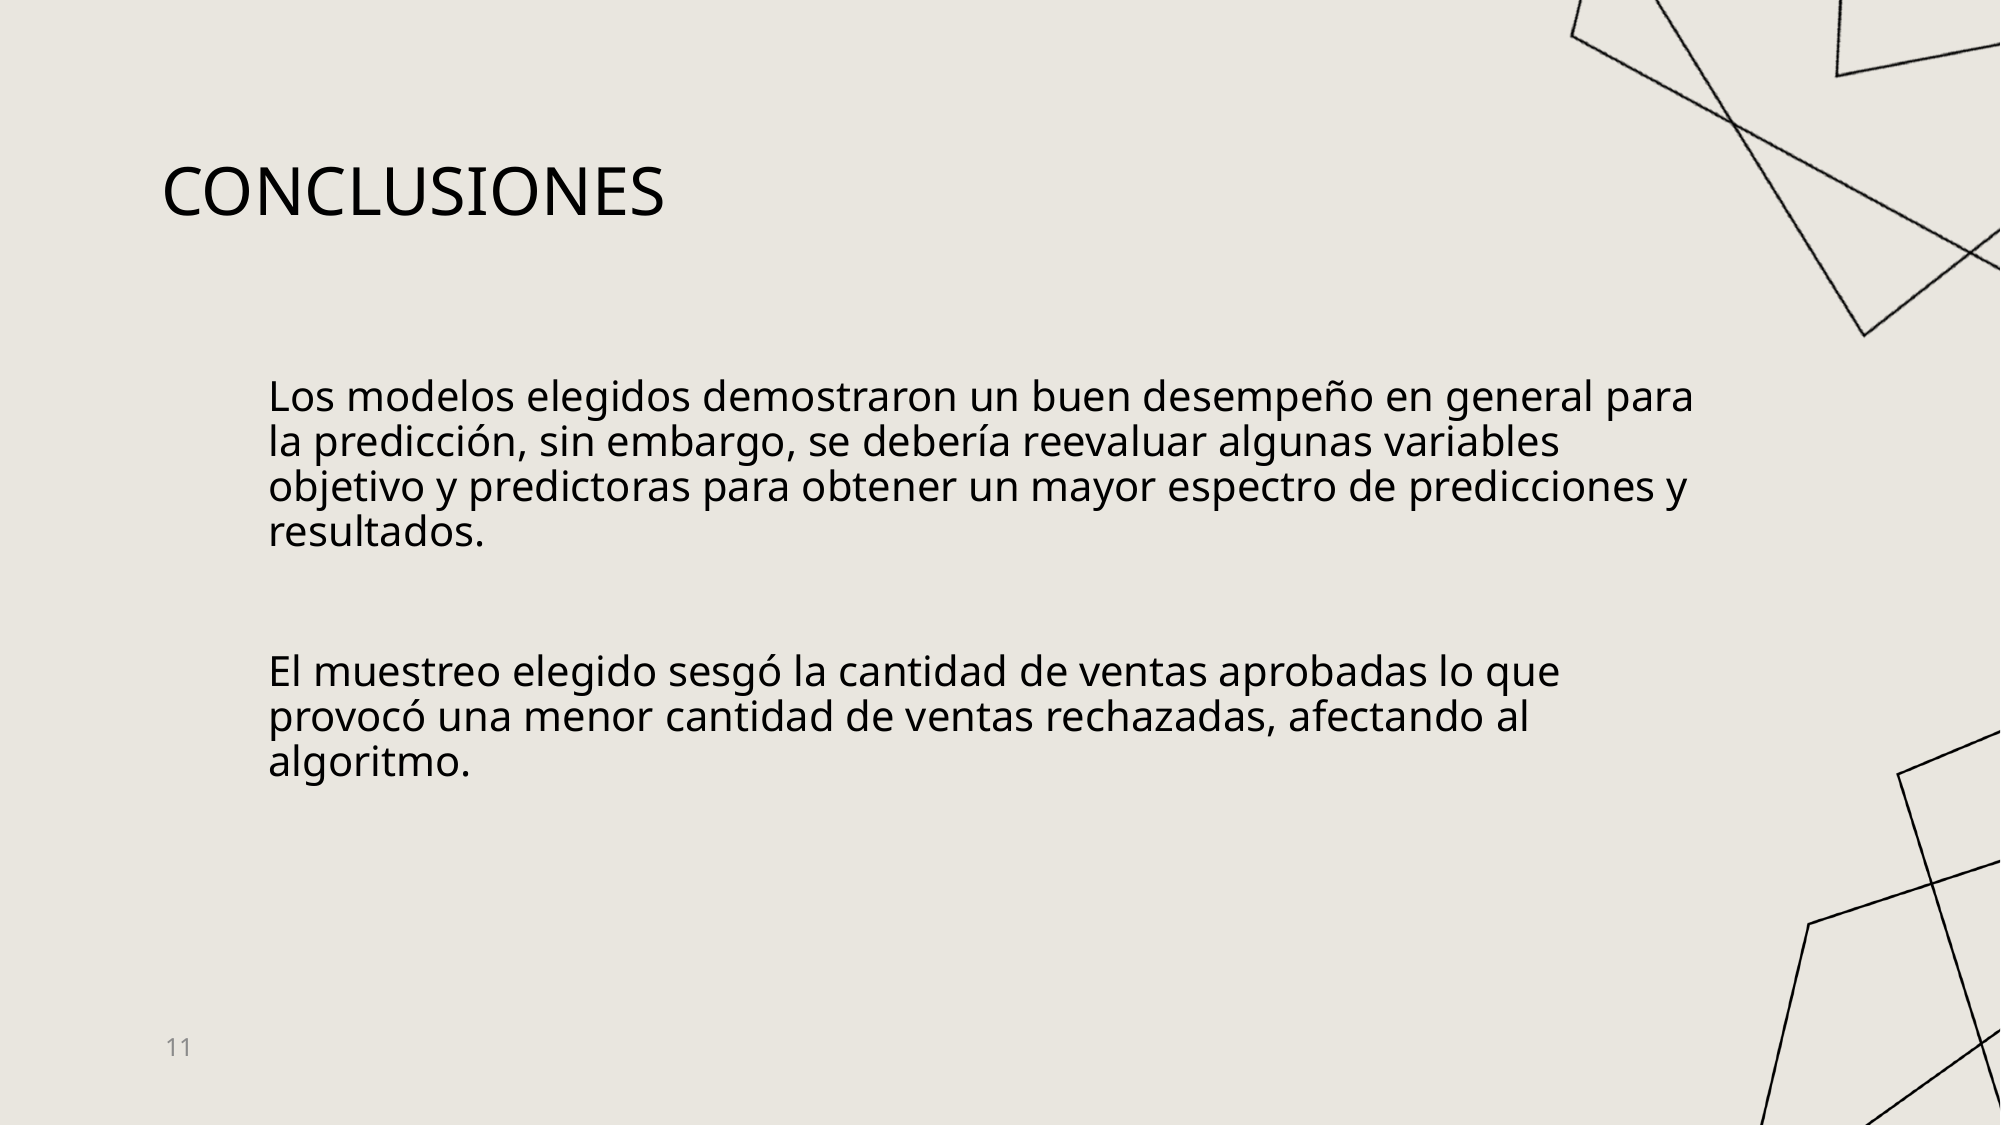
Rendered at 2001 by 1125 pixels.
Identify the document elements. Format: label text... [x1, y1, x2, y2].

slide_number 11 [150, 1024, 254, 1074]
picture [1723, 654, 2001, 1125]
title Conclusiones [146, 71, 1709, 318]
picture [1553, 0, 2000, 345]
list Los modelos elegidos demostraron un buen desempeño en general para la predicción, sin embargo, se debería reevaluar algunas variables objetivo y predictoras para obtener un mayor espectro de predicciones y resultados. El muestreo elegido sesgó la cantidad de ventas aprobadas lo que provocó una menor cantidad de ventas rechazadas, afectando al algoritmo. [253, 367, 1729, 1010]
